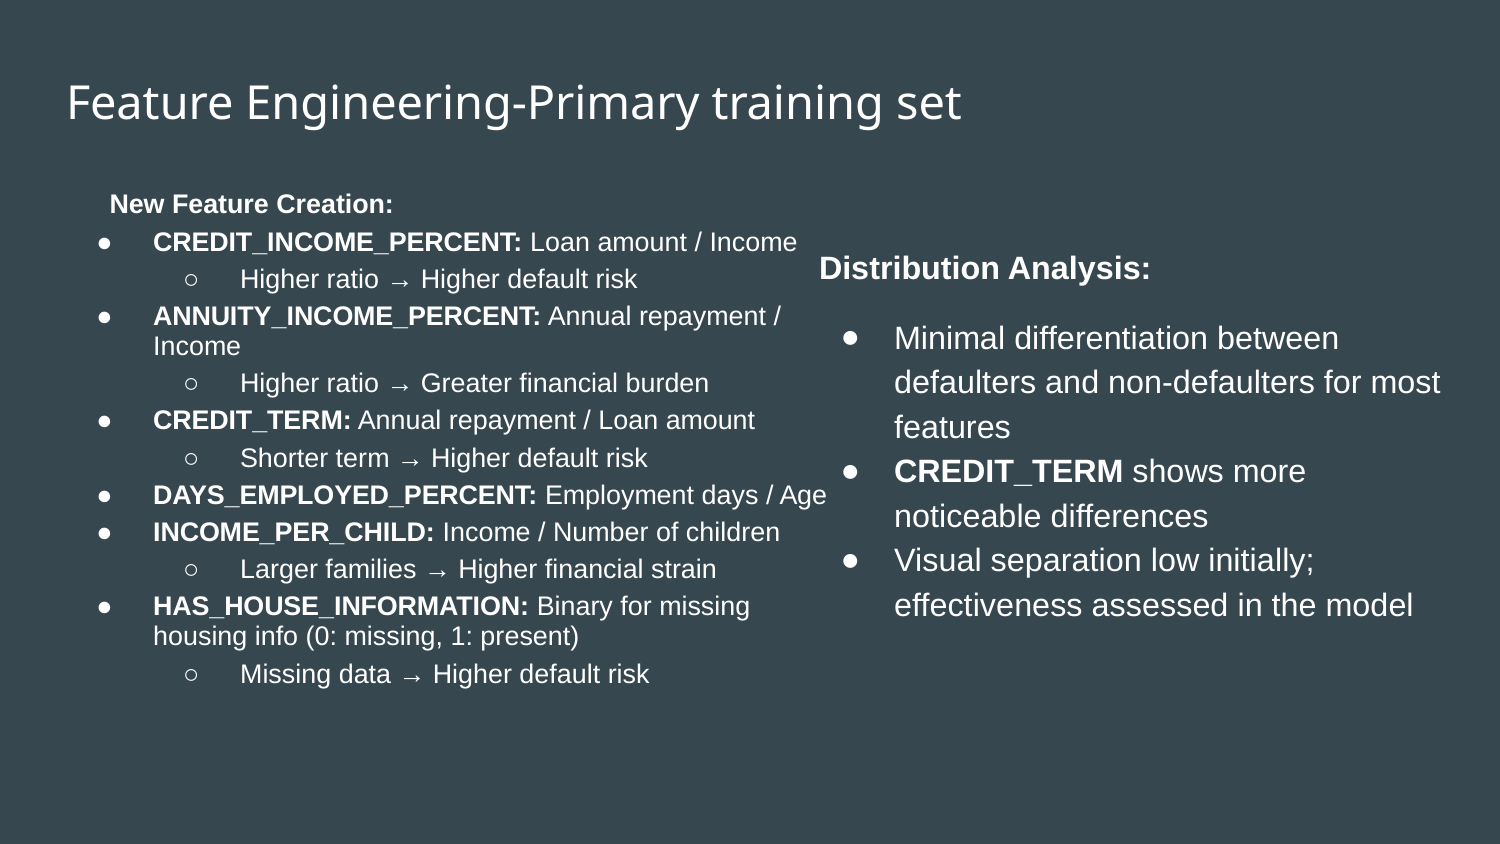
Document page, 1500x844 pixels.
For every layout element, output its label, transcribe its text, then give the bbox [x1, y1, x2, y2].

title Feature Engineering-Primary training set [51, 54, 1449, 149]
text_box Distribution Analysis: Minimal differentiation between defaulters and non-defaulters for most features CREDIT_TERM shows more noticeable differences Visual separation low initially; effectiveness assessed in the model [804, 226, 1468, 638]
list New Feature Creation: CREDIT_INCOME_PERCENT: Loan amount / Income Higher ratio → Higher default risk ANNUITY_INCOME_PERCENT: Annual repayment / Income Higher ratio → Greater financial burden CREDIT_TERM: Annual repayment / Loan amount Shorter term → Higher default risk DAYS_EMPLOYED_PERCENT: Employment days / Age INCOME_PER_CHILD: Income / Number of children Larger families → Higher financial strain HAS_HOUSE_INFORMATION: Binary for missing housing info (0: missing, 1: present) Missing data → Higher default risk [51, 174, 853, 735]
